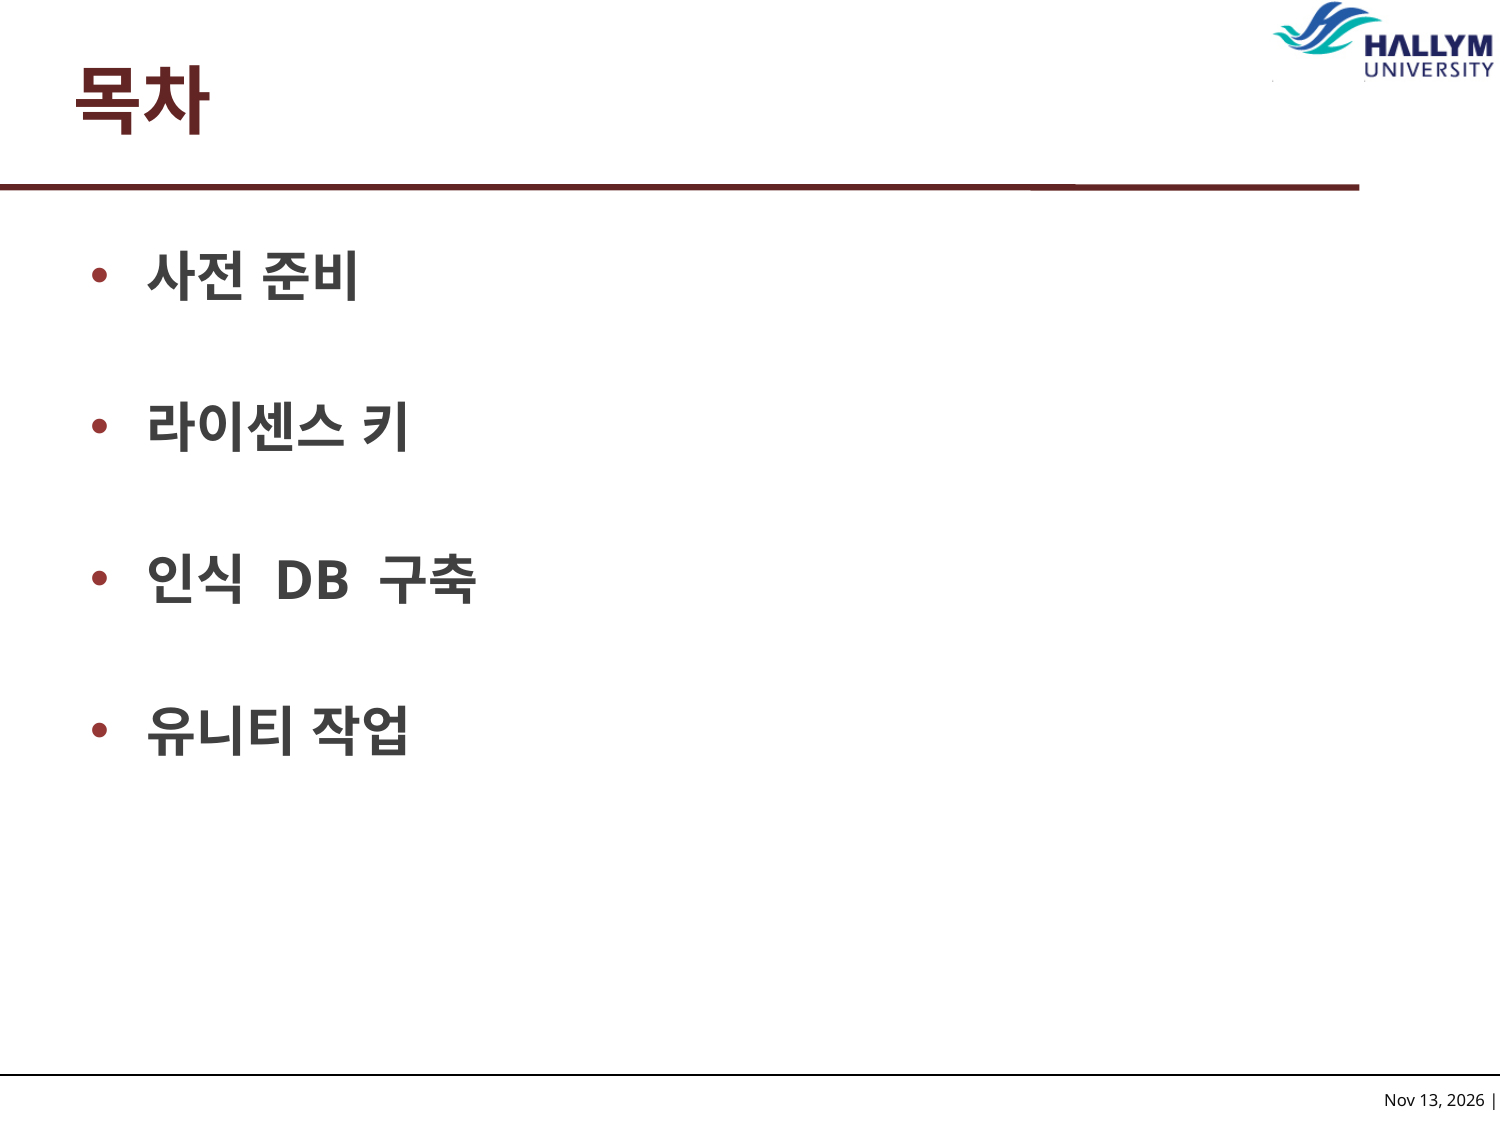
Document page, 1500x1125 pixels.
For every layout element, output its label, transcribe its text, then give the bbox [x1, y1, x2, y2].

title 목차 [44, 33, 1395, 164]
picture [1269, 0, 1500, 82]
list 사전 준비 라이센스 키 인식 DB 구축 유니티 작업 [75, 234, 1425, 1032]
